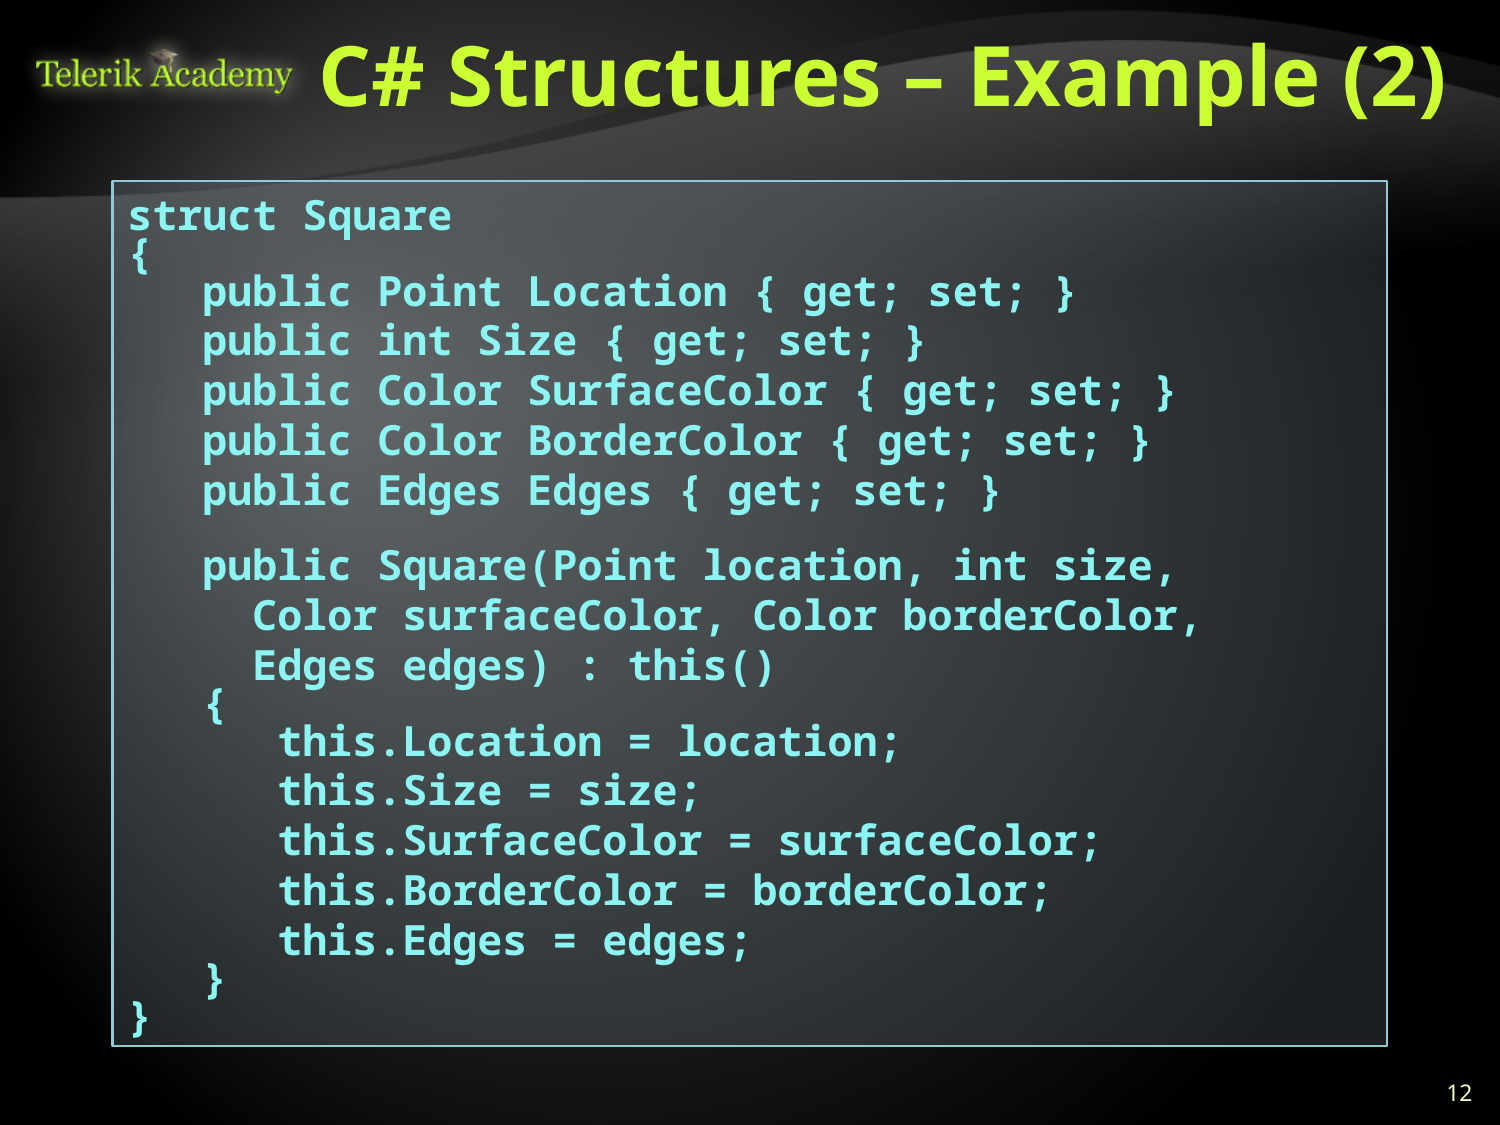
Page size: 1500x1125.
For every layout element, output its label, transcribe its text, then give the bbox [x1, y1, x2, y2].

slide_number 12 [1412, 1074, 1488, 1113]
list struct Square { public Point Location { get; set; } public int Size { get; set; } public Color SurfaceColor { get; set; } public Color BorderColor { get; set; } public Edges Edges { get; set; } public Square(Point location, int size, Color surfaceColor, Color borderColor, Edges edges) : this() { this.Location = location; this.Size = size; this.SurfaceColor = surfaceColor; this.BorderColor = borderColor; this.Edges = edges; } } [112, 181, 1388, 1047]
title C# Structures – Example (2) [300, 12, 1463, 150]
picture [0, 0, 1500, 1125]
